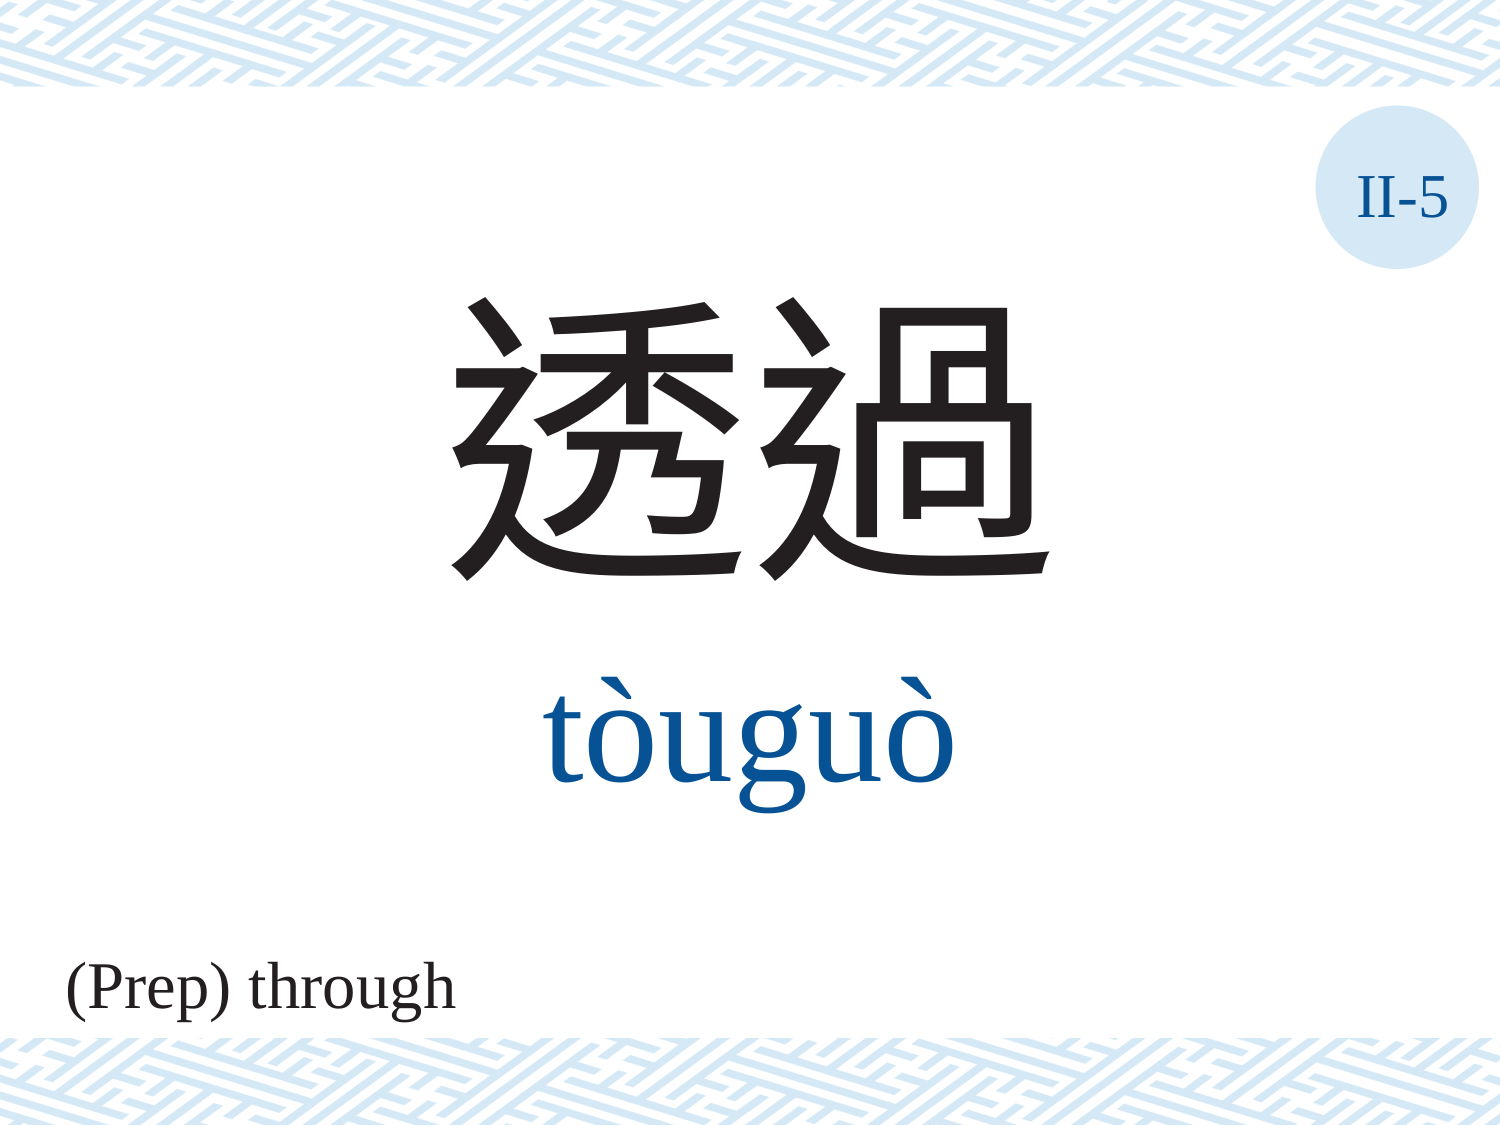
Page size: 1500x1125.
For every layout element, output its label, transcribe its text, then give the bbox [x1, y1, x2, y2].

text_box II-5 透過 tòuguò [439, 154, 1451, 812]
picture [0, 0, 1500, 1125]
text_box (Prep) through [62, 942, 588, 1023]
